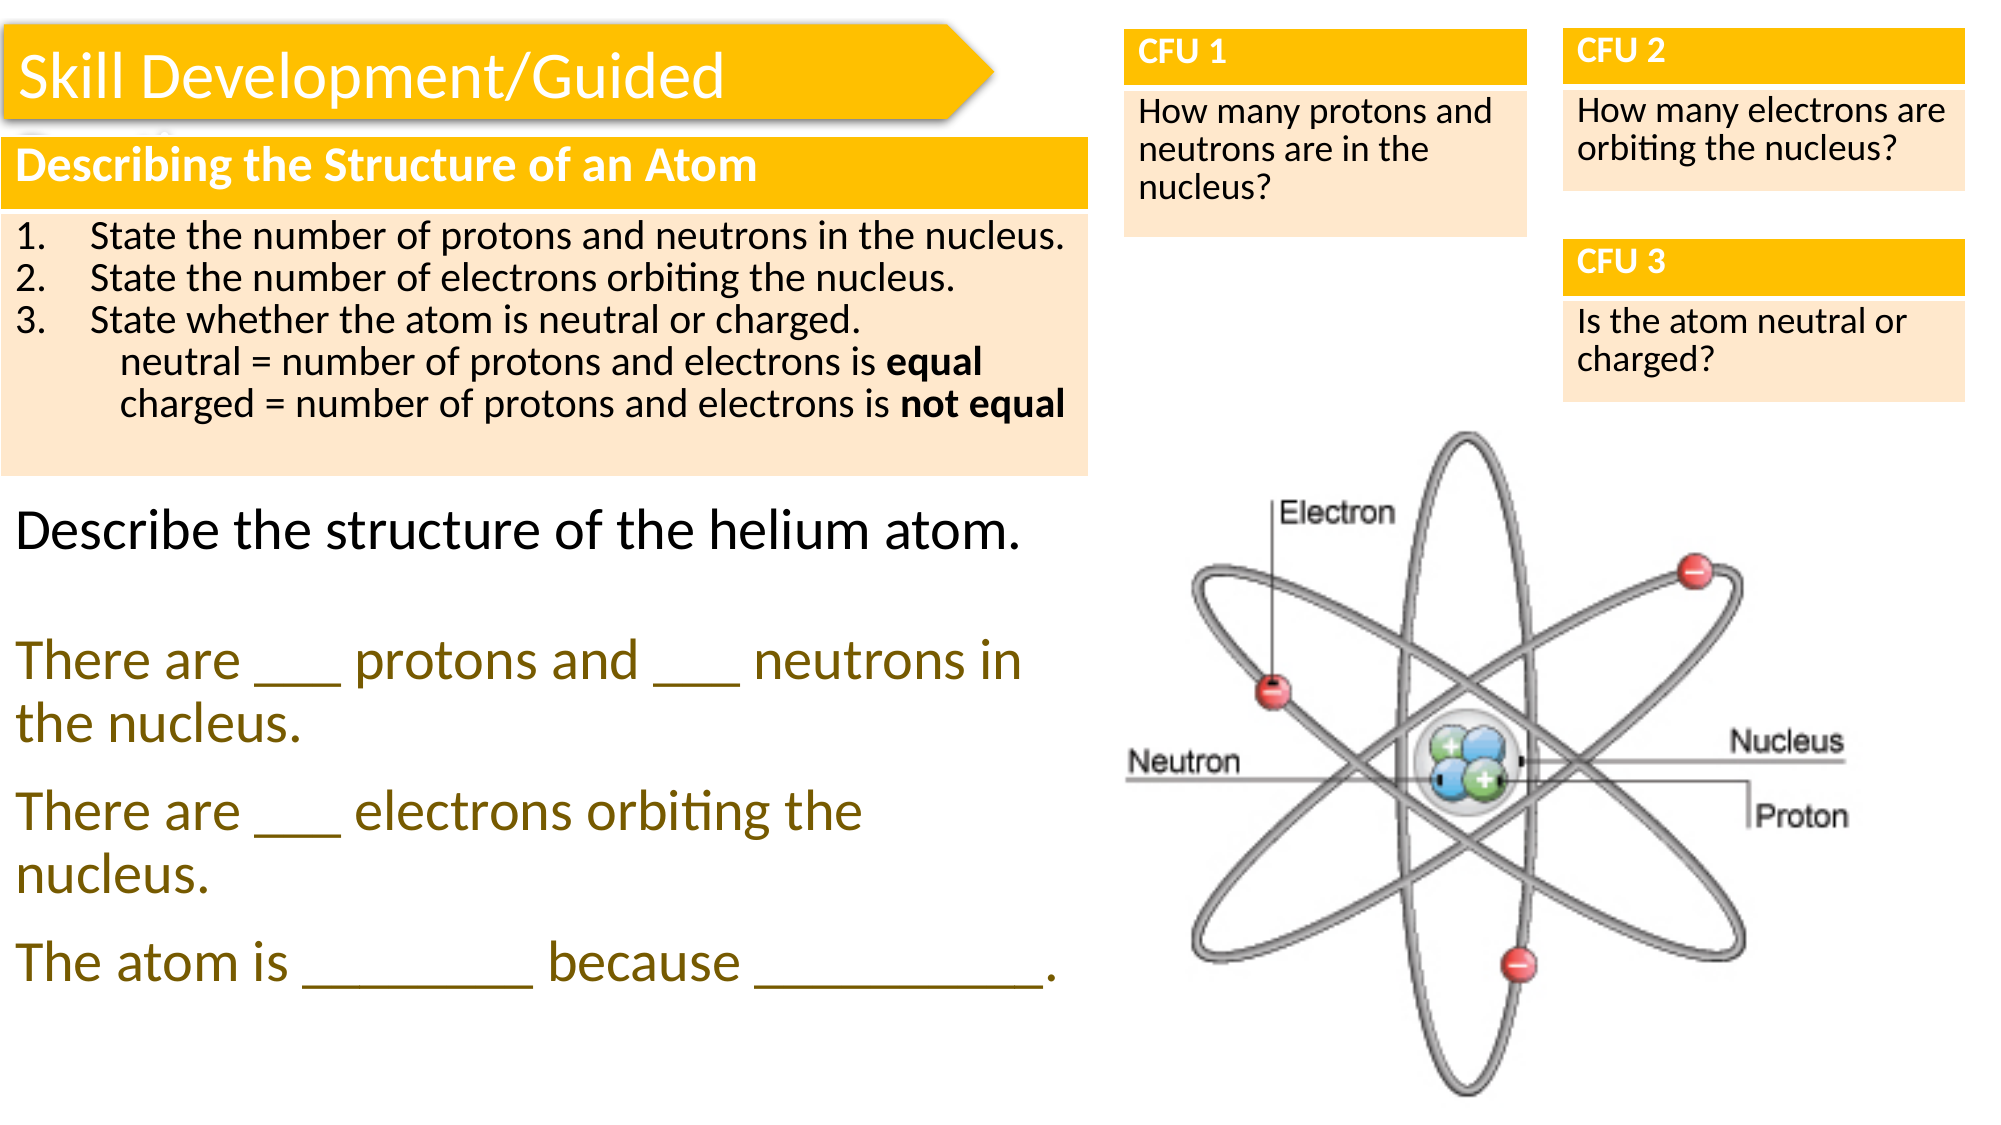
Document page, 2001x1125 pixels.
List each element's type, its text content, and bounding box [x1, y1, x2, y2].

table_cell How many electrons are orbiting the nucleus? [1563, 90, 1965, 191]
text_box There are ___ protons and ___ neutrons in the nucleus. There are ___ electrons orbiting the nucleus. The atom is ________ because __________. [0, 621, 1082, 1032]
table_header CFU 2 [1563, 28, 1965, 84]
table_header Describing the Structure of an Atom [1, 137, 1088, 209]
picture [1112, 418, 1886, 1113]
text_box Skill Development/Guided Practice [3, 24, 995, 119]
table_header CFU 3 [1563, 239, 1965, 296]
table_cell Is the atom neutral or charged? [1563, 301, 1965, 402]
table_cell How many protons and neutrons are in the nucleus? [1124, 91, 1527, 237]
table_header CFU 1 [1124, 29, 1527, 85]
text_box Describe the structure of the helium atom. [0, 492, 1082, 621]
table_cell State the number of protons and neutrons in the nucleus. State the number of electrons orbiting the nucleus. State whether the atom is neutral or charged. neutral = number of protons and electrons is equal charged = number of protons and electrons is not equal [1, 214, 1088, 476]
